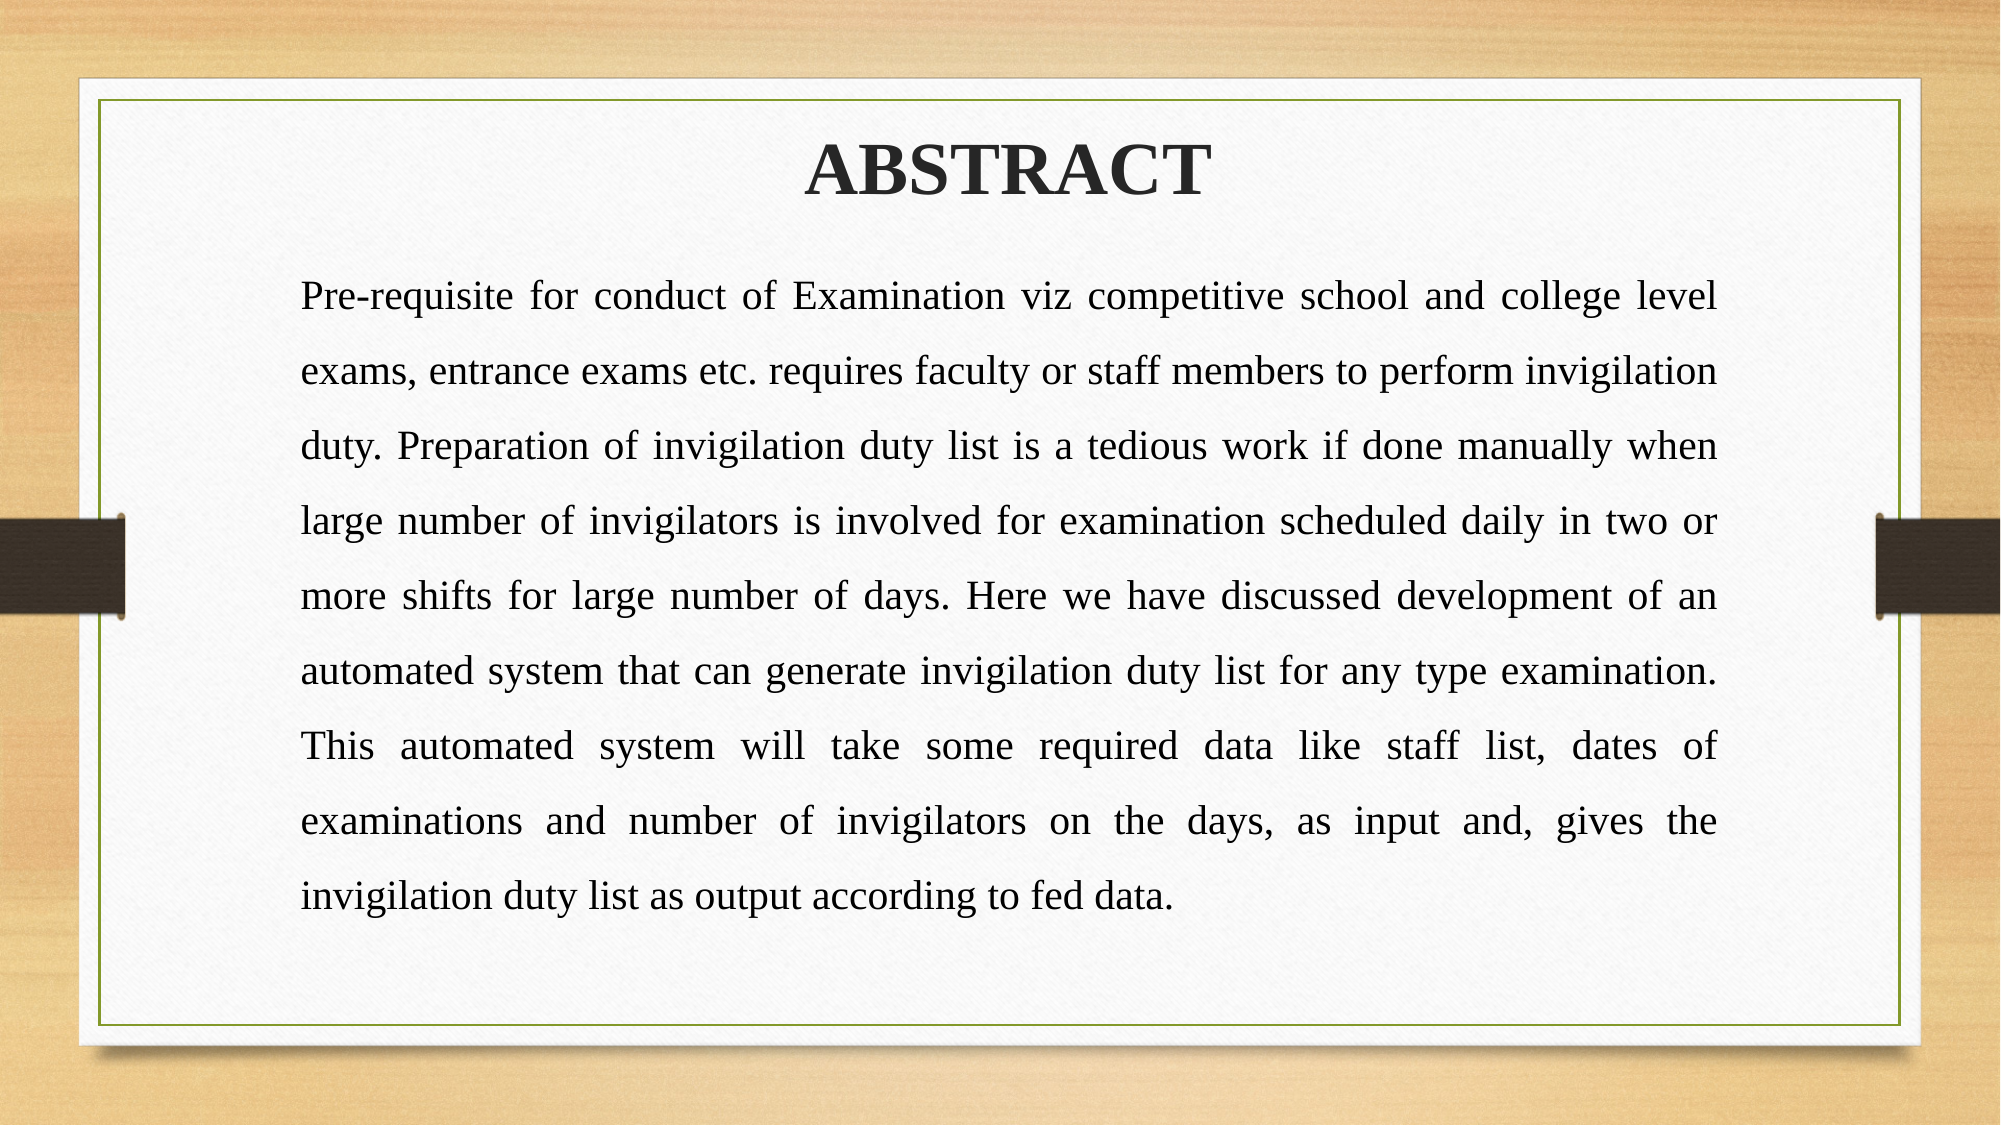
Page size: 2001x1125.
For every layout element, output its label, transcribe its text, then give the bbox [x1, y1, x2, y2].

text_box Pre-requisite for conduct of Examination viz competitive school and college level exams, entrance exams etc. requires faculty or staff members to perform invigilation duty. Preparation of invigilation duty list is a tedious work if done manually when large number of invigilators is involved for examination scheduled daily in two or more shifts for large number of days. Here we have discussed development of an automated system that can generate invigilation duty list for any type examination. This automated system will take some required data like staff list, dates of examinations and number of invigilators on the days, as input and, gives the invigilation duty list as output according to fed data. [285, 236, 1734, 926]
text_box ABSTRACT [266, 112, 1677, 237]
picture [0, 0, 2001, 1125]
